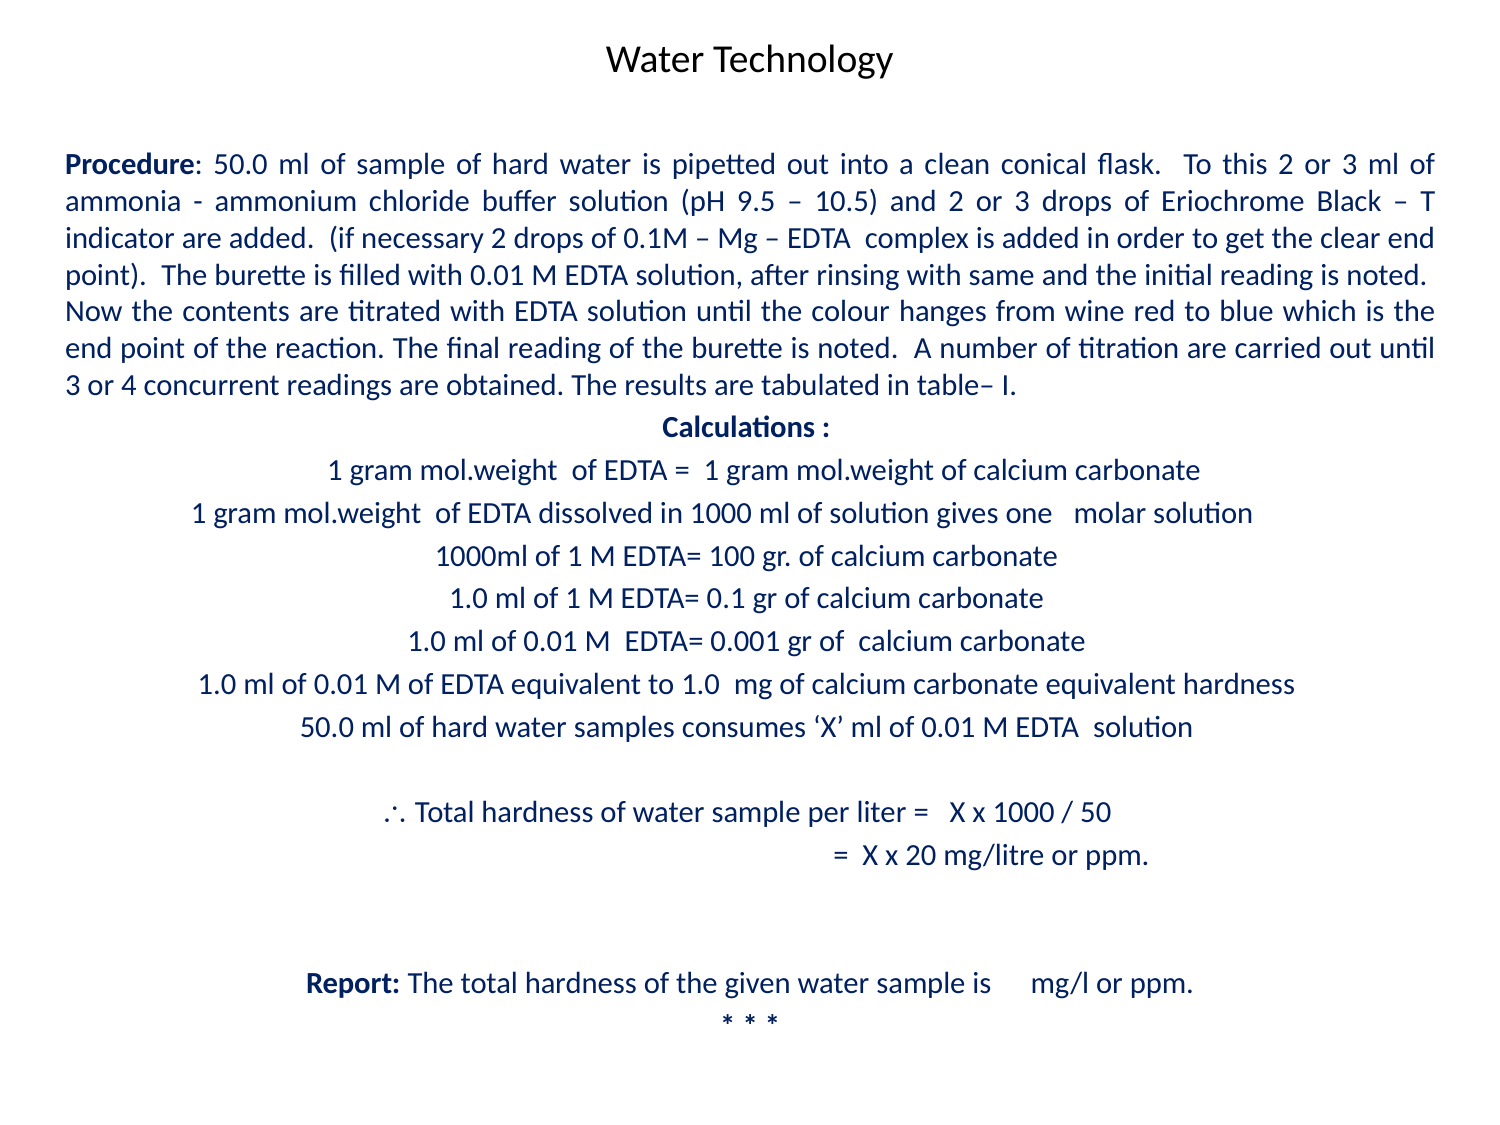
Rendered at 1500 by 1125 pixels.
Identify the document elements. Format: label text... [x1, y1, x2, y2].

subtitle Procedure: 50.0 ml of sample of hard water is pipetted out into a clean conical flask. To this 2 or 3 ml of ammonia - ammonium chloride buffer solution (pH 9.5 – 10.5) and 2 or 3 drops of Eriochrome Black – T indicator are added. (if necessary 2 drops of 0.1M – Mg – EDTA complex is added in order to get the clear end point). The burette is filled with 0.01 M EDTA solution, after rinsing with same and the initial reading is noted. Now the contents are titrated with EDTA solution until the colour hanges from wine red to blue which is the end point of the reaction. The final reading of the burette is noted. A number of titration are carried out until 3 or 4 concurrent readings are obtained. The results are tabulated in table– I. Calculations : 1 gram mol.weight of EDTA = 1 gram mol.weight of calcium carbonate 1 gram mol.weight of EDTA dissolved in 1000 ml of solution gives one molar solution 1000ml of 1 M EDTA= 100 gr. of calcium carbonate 1.0 ml of 1 M EDTA= 0.1 gr of calcium carbonate 1.0 ml of 0.01 M EDTA= 0.001 gr of calcium carbonate 1.0 ml of 0.01 M of EDTA equivalent to 1.0 mg of calcium carbonate equivalent hardness 50.0 ml of hard water samples consumes ‘X’ ml of 0.01 M EDTA solution  Total hardness of water sample per liter = X x 1000 / 50 = X x 20 mg/litre or ppm. Report: The total hardness of the given water sample is mg/l or ppm. * * * [50, 112, 1450, 1063]
title Water Technology [112, 24, 1388, 88]
